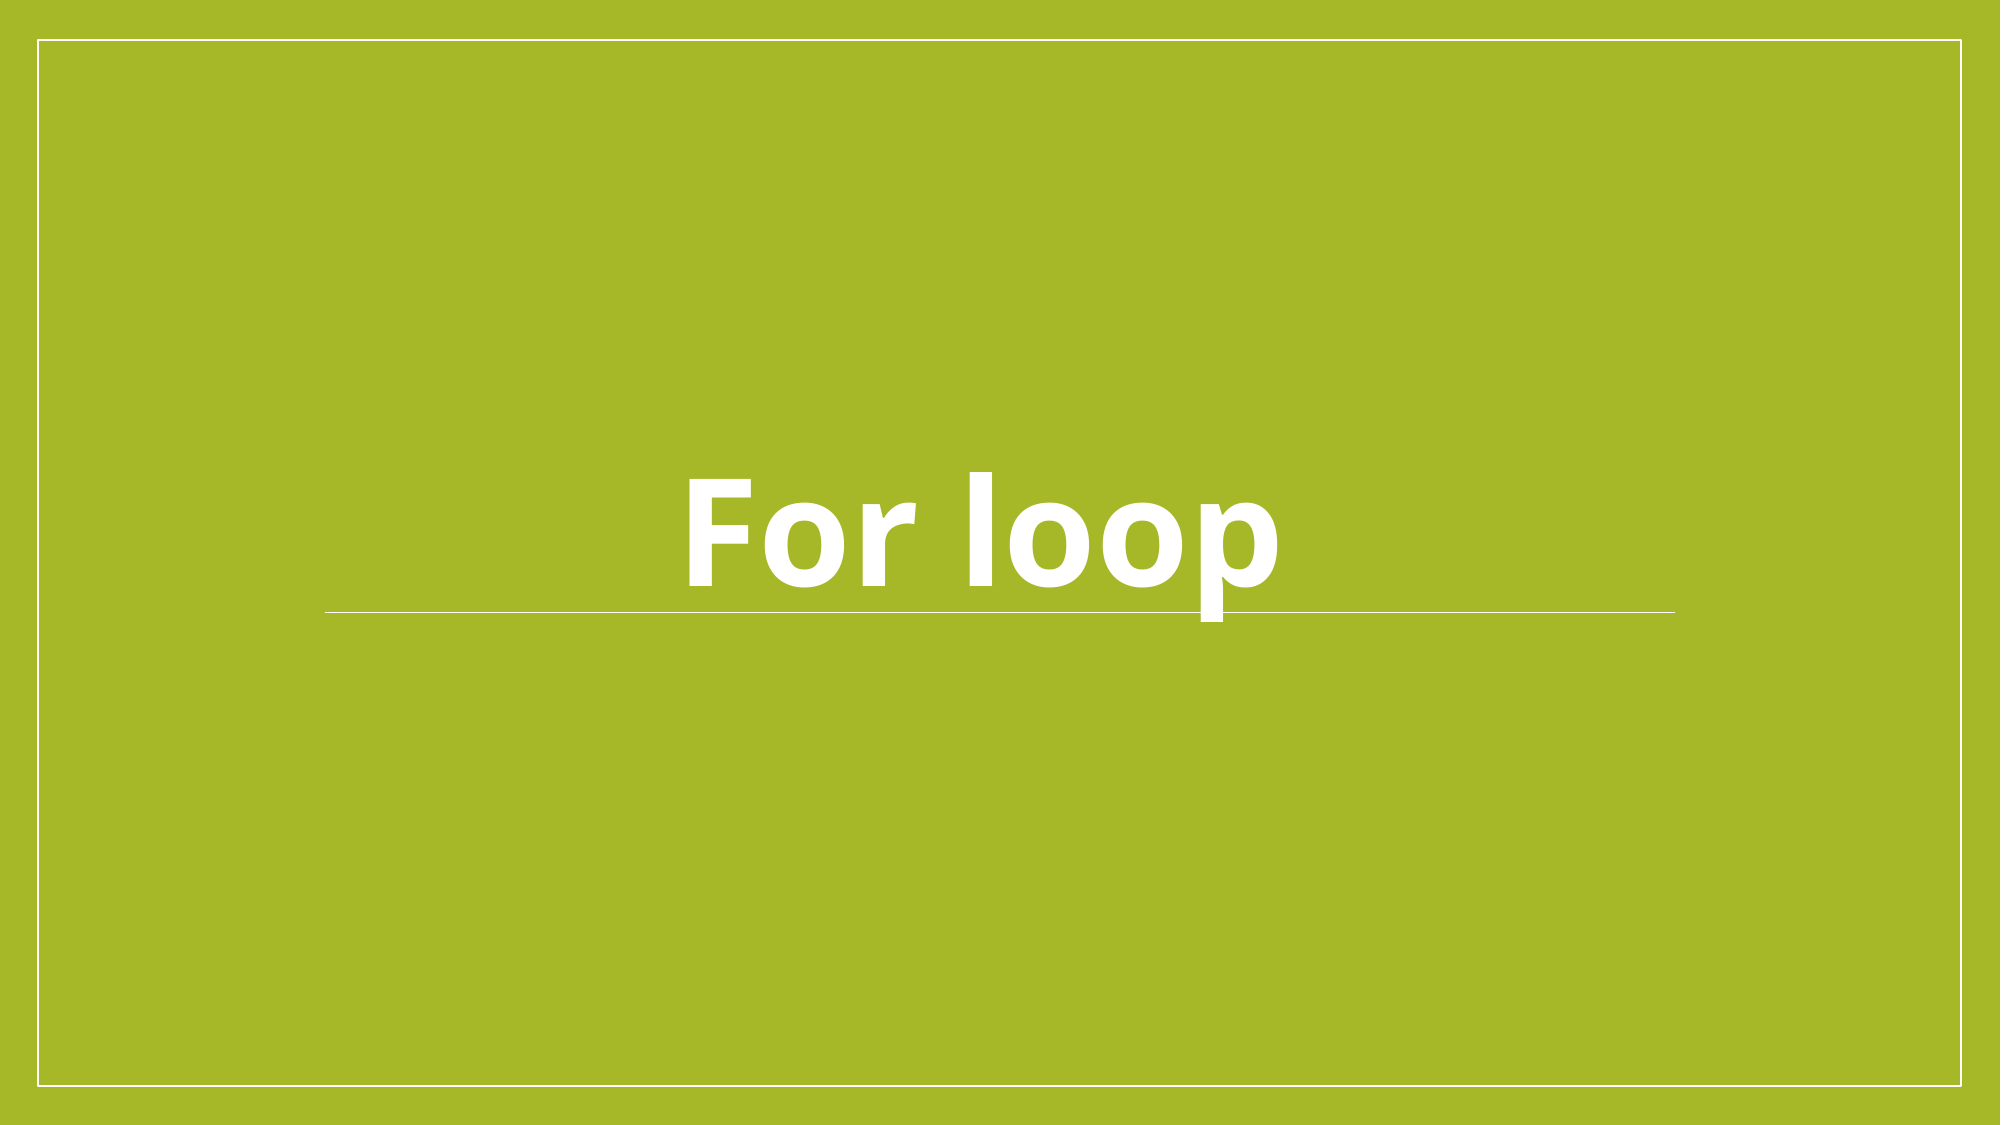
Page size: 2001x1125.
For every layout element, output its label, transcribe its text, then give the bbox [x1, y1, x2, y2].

title For loop [182, 144, 1818, 625]
